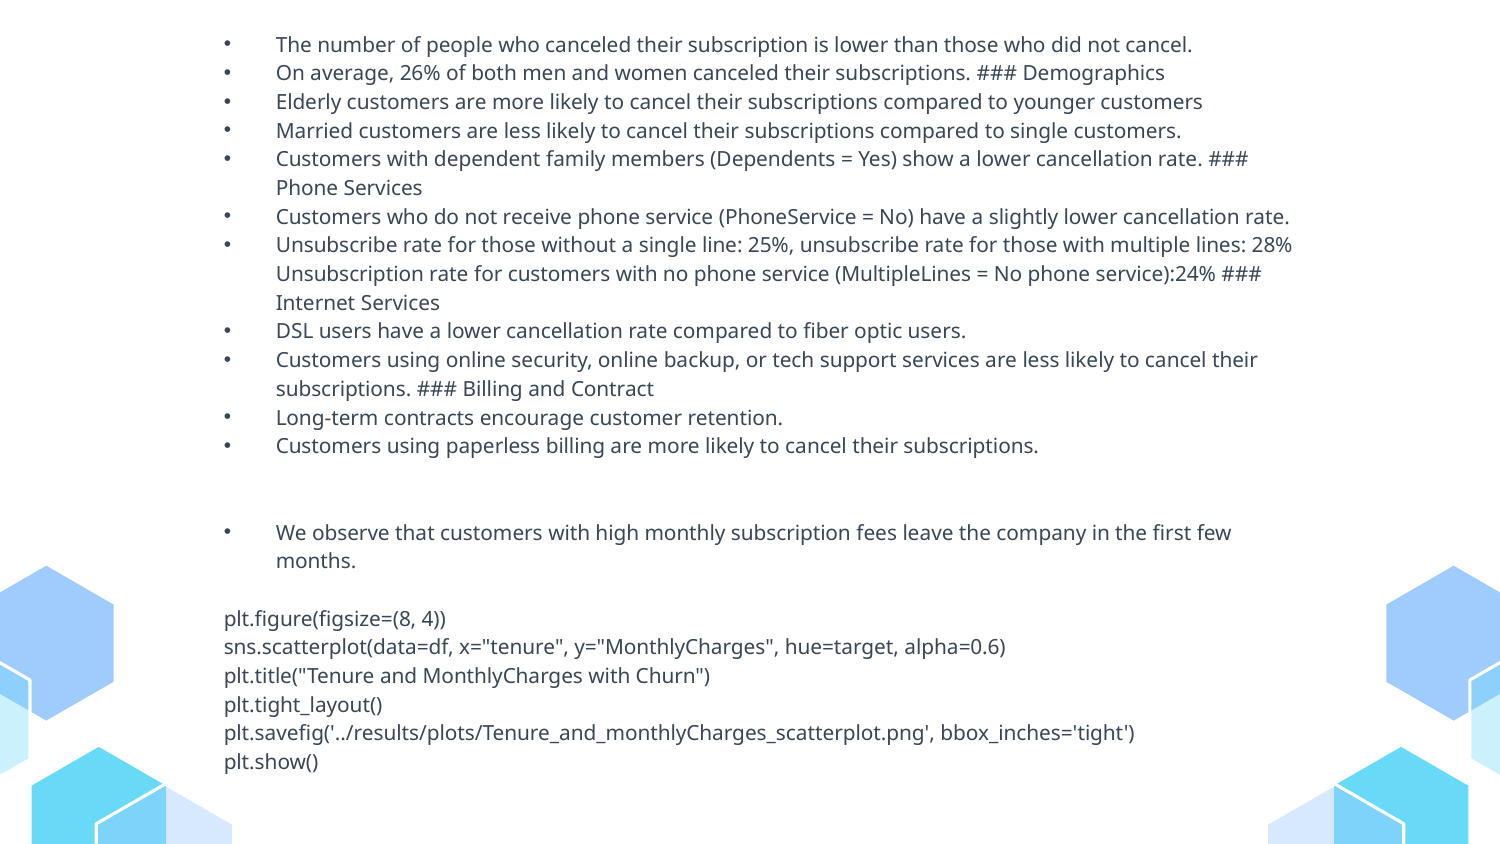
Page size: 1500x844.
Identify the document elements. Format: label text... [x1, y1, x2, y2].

subtitle The number of people who canceled their subscription is lower than those who did not cancel. On average, 26% of both men and women canceled their subscriptions. ### Demographics Elderly customers are more likely to cancel their subscriptions compared to younger customers Married customers are less likely to cancel their subscriptions compared to single customers. Customers with dependent family members (Dependents = Yes) show a lower cancellation rate. ### Phone Services Customers who do not receive phone service (PhoneService = No) have a slightly lower cancellation rate. Unsubscribe rate for those without a single line: 25%, unsubscribe rate for those with multiple lines: 28% Unsubscription rate for customers with no phone service (MultipleLines = No phone service):24% ### Internet Services DSL users have a lower cancellation rate compared to fiber optic users. Customers using online security, online backup, or tech support services are less likely to cancel their subscriptions. ### Billing and Contract Long-term contracts encourage customer retention. Customers using paperless billing are more likely to cancel their subscriptions. We observe that customers with high monthly subscription fees leave the company in the first few months. plt.figure(figsize=(8, 4)) sns.scatterplot(data=df, x="tenure", y="MonthlyCharges", hue=target, alpha=0.6) plt.title("Tenure and MonthlyCharges with Churn") plt.tight_layout() plt.savefig('../results/plots/Tenure_and_monthlyCharges_scatterplot.png', bbox_inches='tight') plt.show() [185, 12, 1330, 785]
